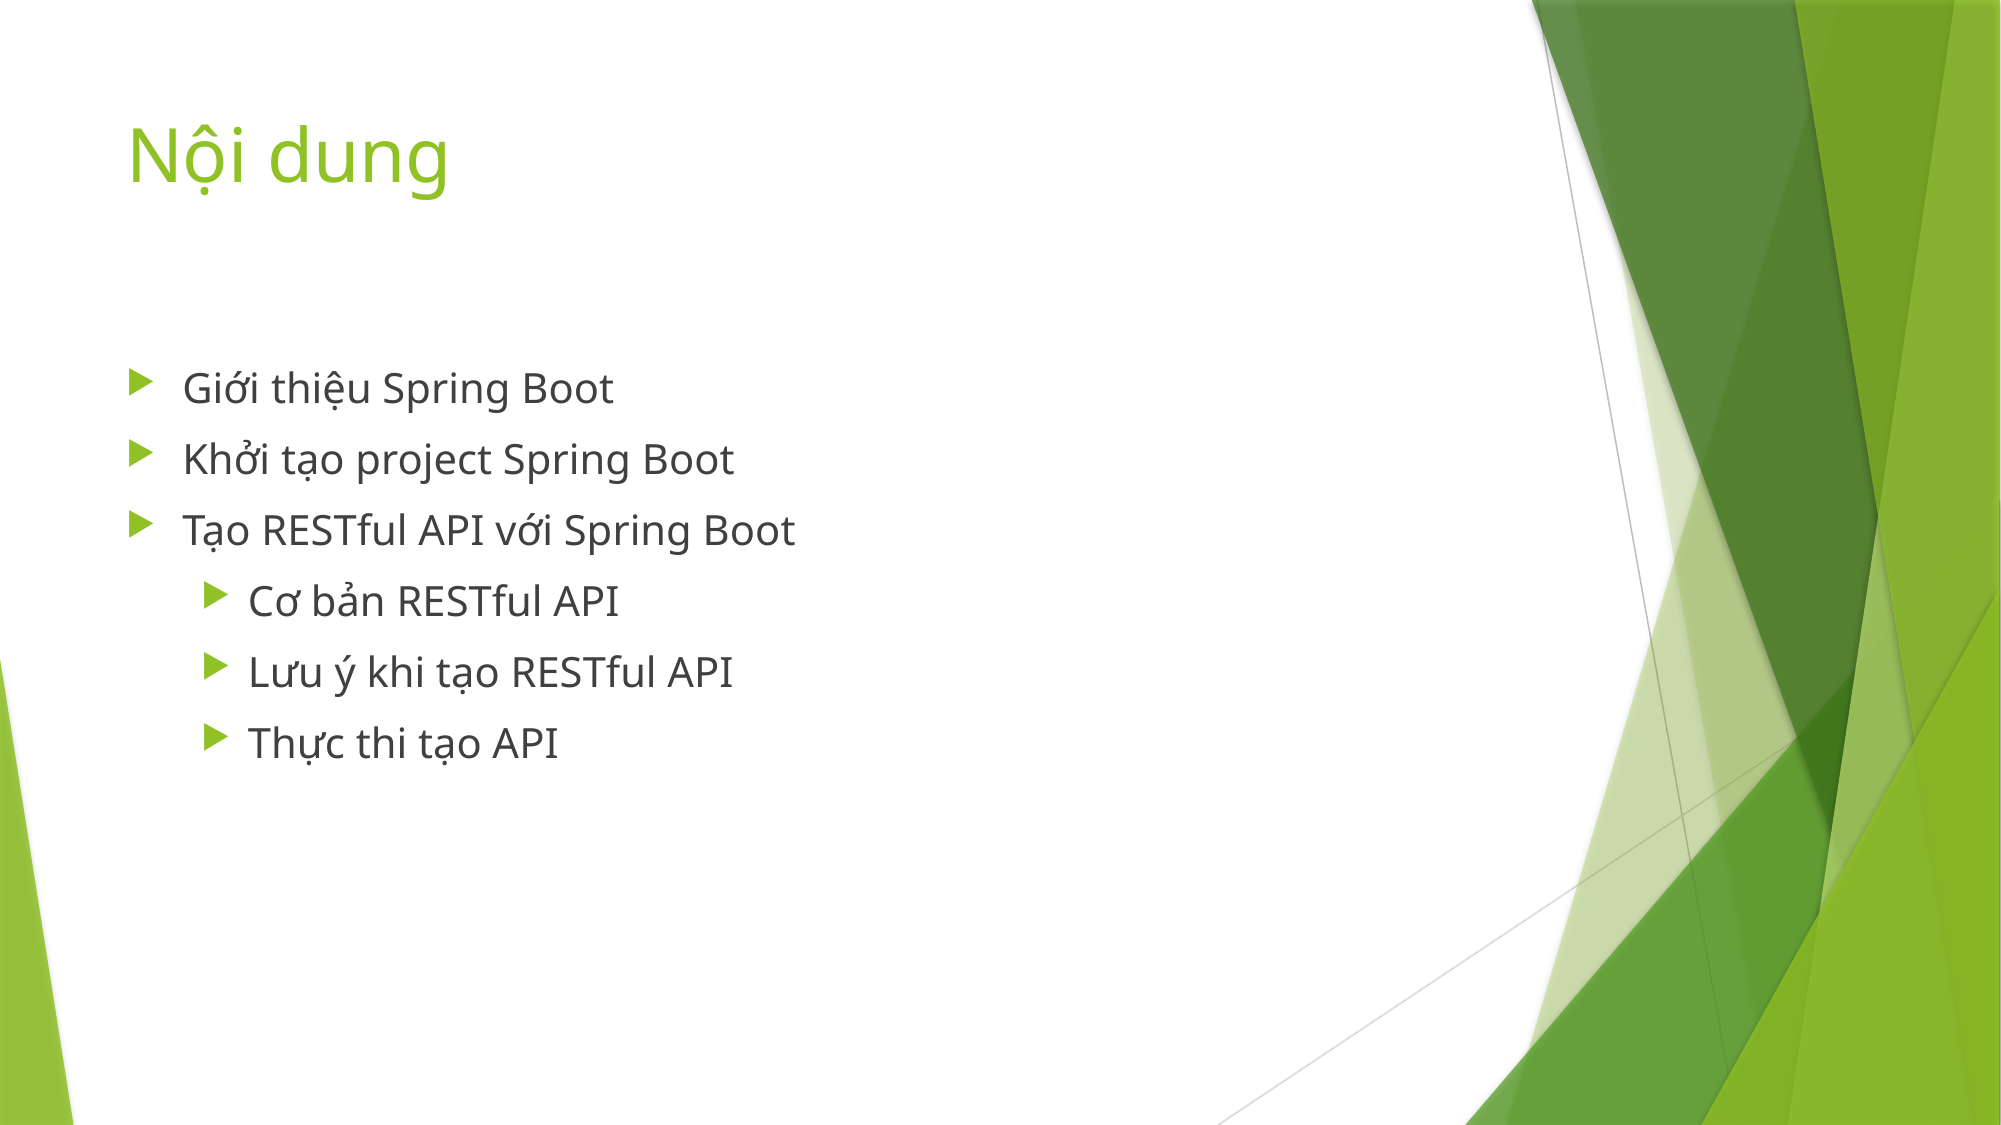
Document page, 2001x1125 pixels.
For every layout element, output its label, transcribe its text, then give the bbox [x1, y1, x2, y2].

title Nội dung [111, 99, 1522, 317]
list Giới thiệu Spring Boot Khởi tạo project Spring Boot Tạo RESTful API với Spring Boot Cơ bản RESTful API Lưu ý khi tạo RESTful API Thực thi tạo API [111, 354, 1522, 992]
